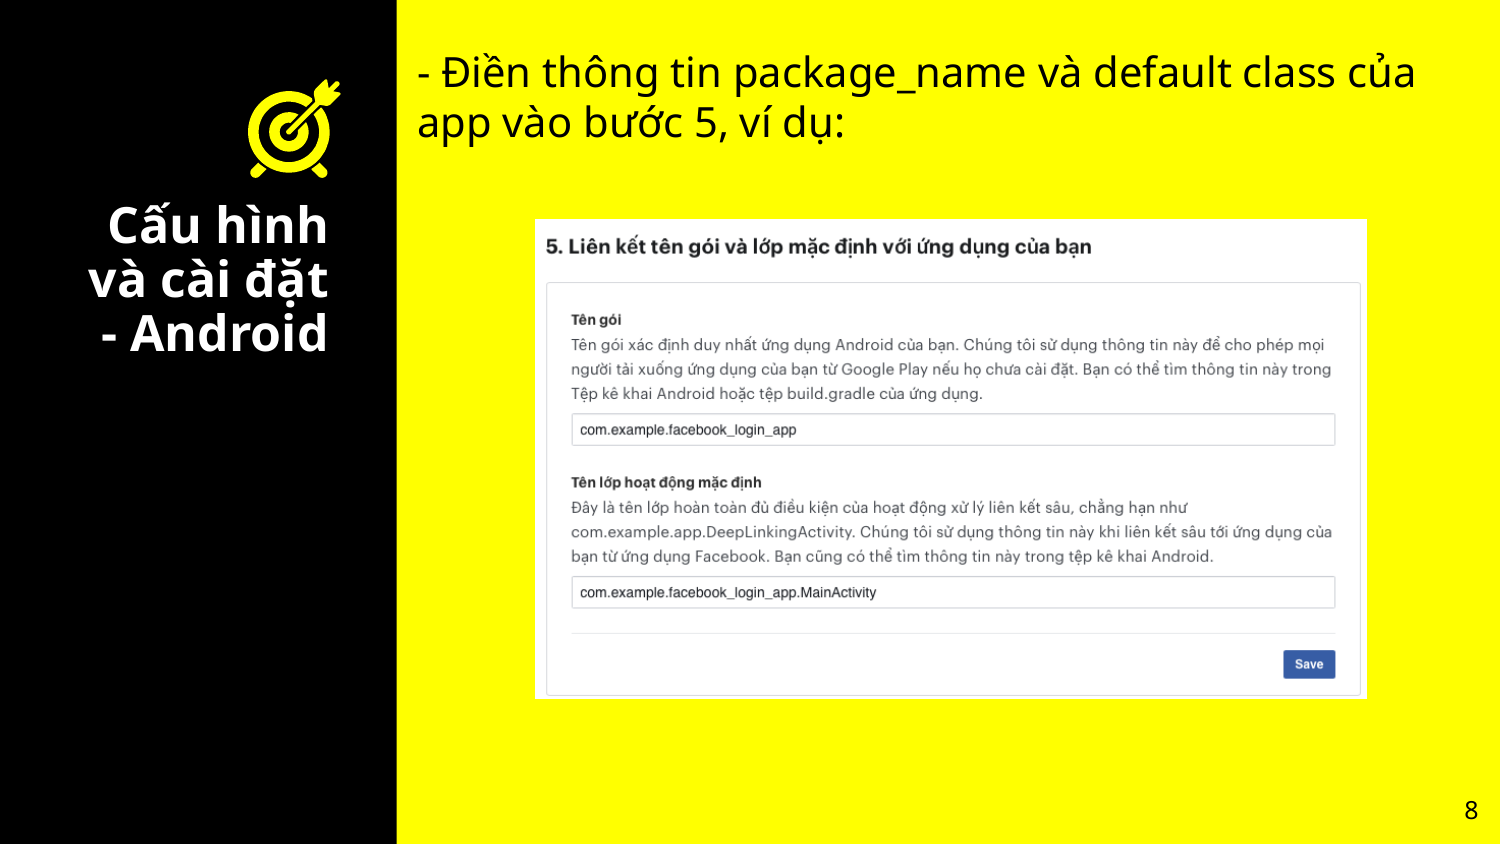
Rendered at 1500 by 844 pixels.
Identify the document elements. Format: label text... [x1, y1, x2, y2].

slide_number 8 [1403, 779, 1494, 844]
text_box - Điền thông tin package_name và default class của app vào bước 5, ví dụ: [385, 30, 1500, 171]
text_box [247, 78, 341, 179]
picture [535, 218, 1367, 700]
title Cấu hình và cài đặt - Android [65, 185, 345, 429]
